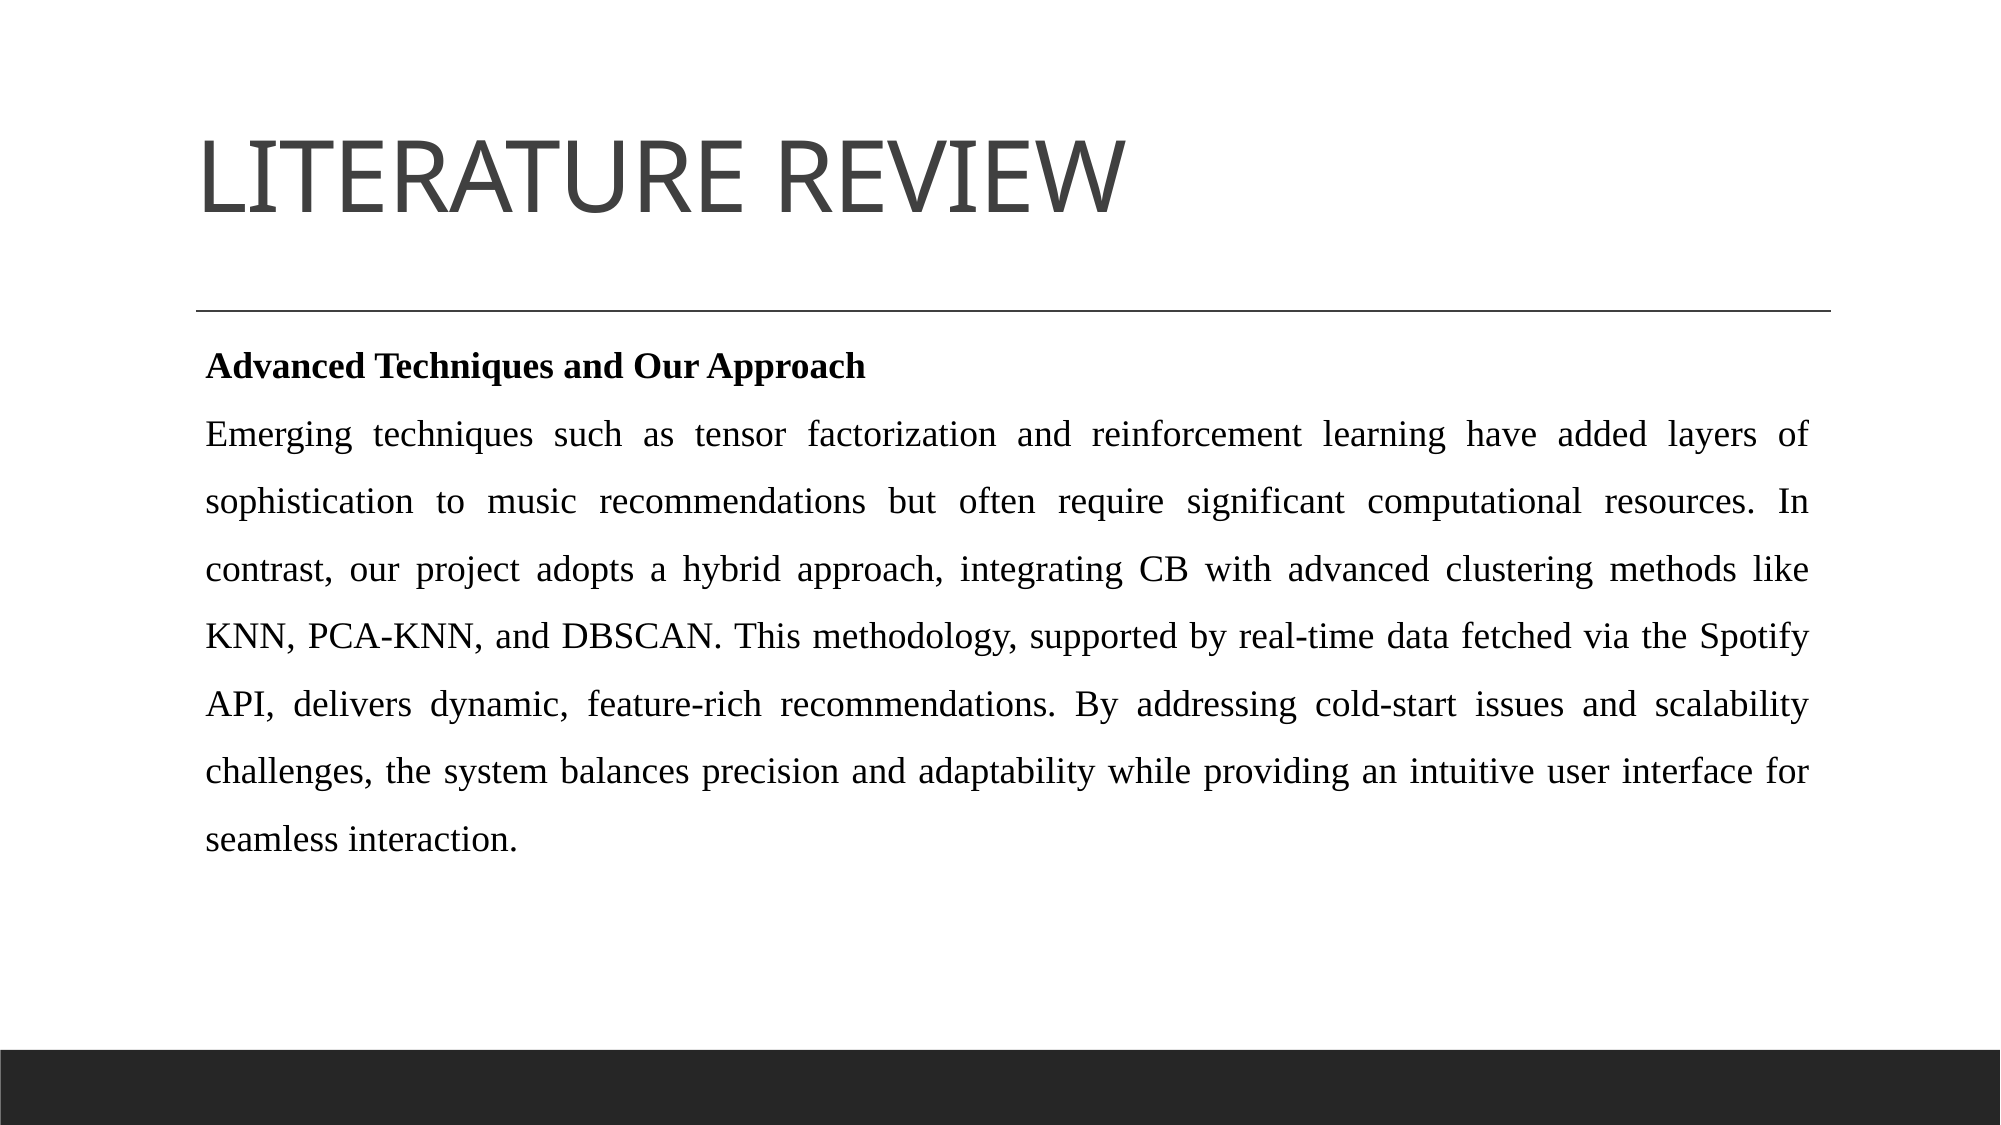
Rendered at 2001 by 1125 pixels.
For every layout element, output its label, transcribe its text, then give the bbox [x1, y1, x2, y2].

title LITERATURE REVIEW [180, 47, 1659, 242]
text_box Advanced Techniques and Our Approach Emerging techniques such as tensor factorization and reinforcement learning have added layers of sophistication to music recommendations but often require significant computational resources. In contrast, our project adopts a hybrid approach, integrating CB with advanced clustering methods like KNN, PCA-KNN, and DBSCAN. This methodology, supported by real-time data fetched via the Spotify API, delivers dynamic, feature-rich recommendations. By addressing cold-start issues and scalability challenges, the system balances precision and adaptability while providing an intuitive user interface for seamless interaction. [190, 311, 1827, 867]
